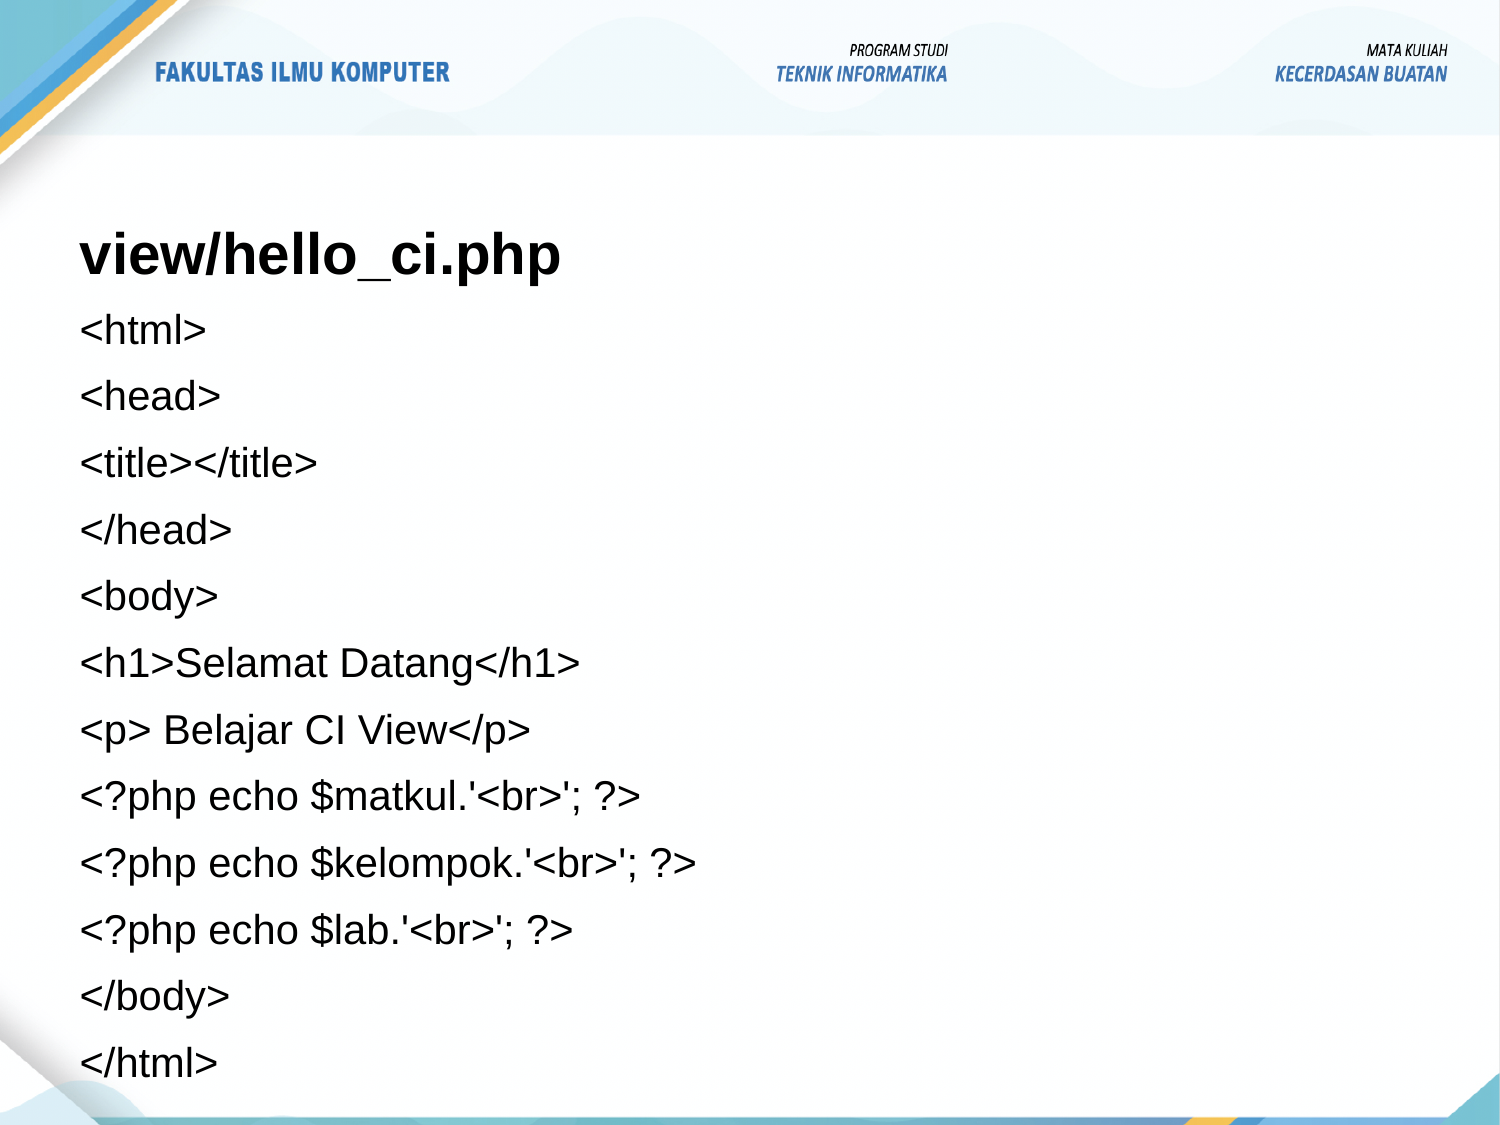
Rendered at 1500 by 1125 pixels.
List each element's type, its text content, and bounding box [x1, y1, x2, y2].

picture [0, 0, 1500, 1125]
list view/hello_ci.php <html> <head> <title></title> </head> <body> <h1>Selamat Datang</h1> <p> Belajar CI View</p> <?php echo $matkul.'<br>'; ?> <?php echo $kelompok.'<br>'; ?> <?php echo $lab.'<br>'; ?> </body> </html> [64, 208, 1415, 950]
